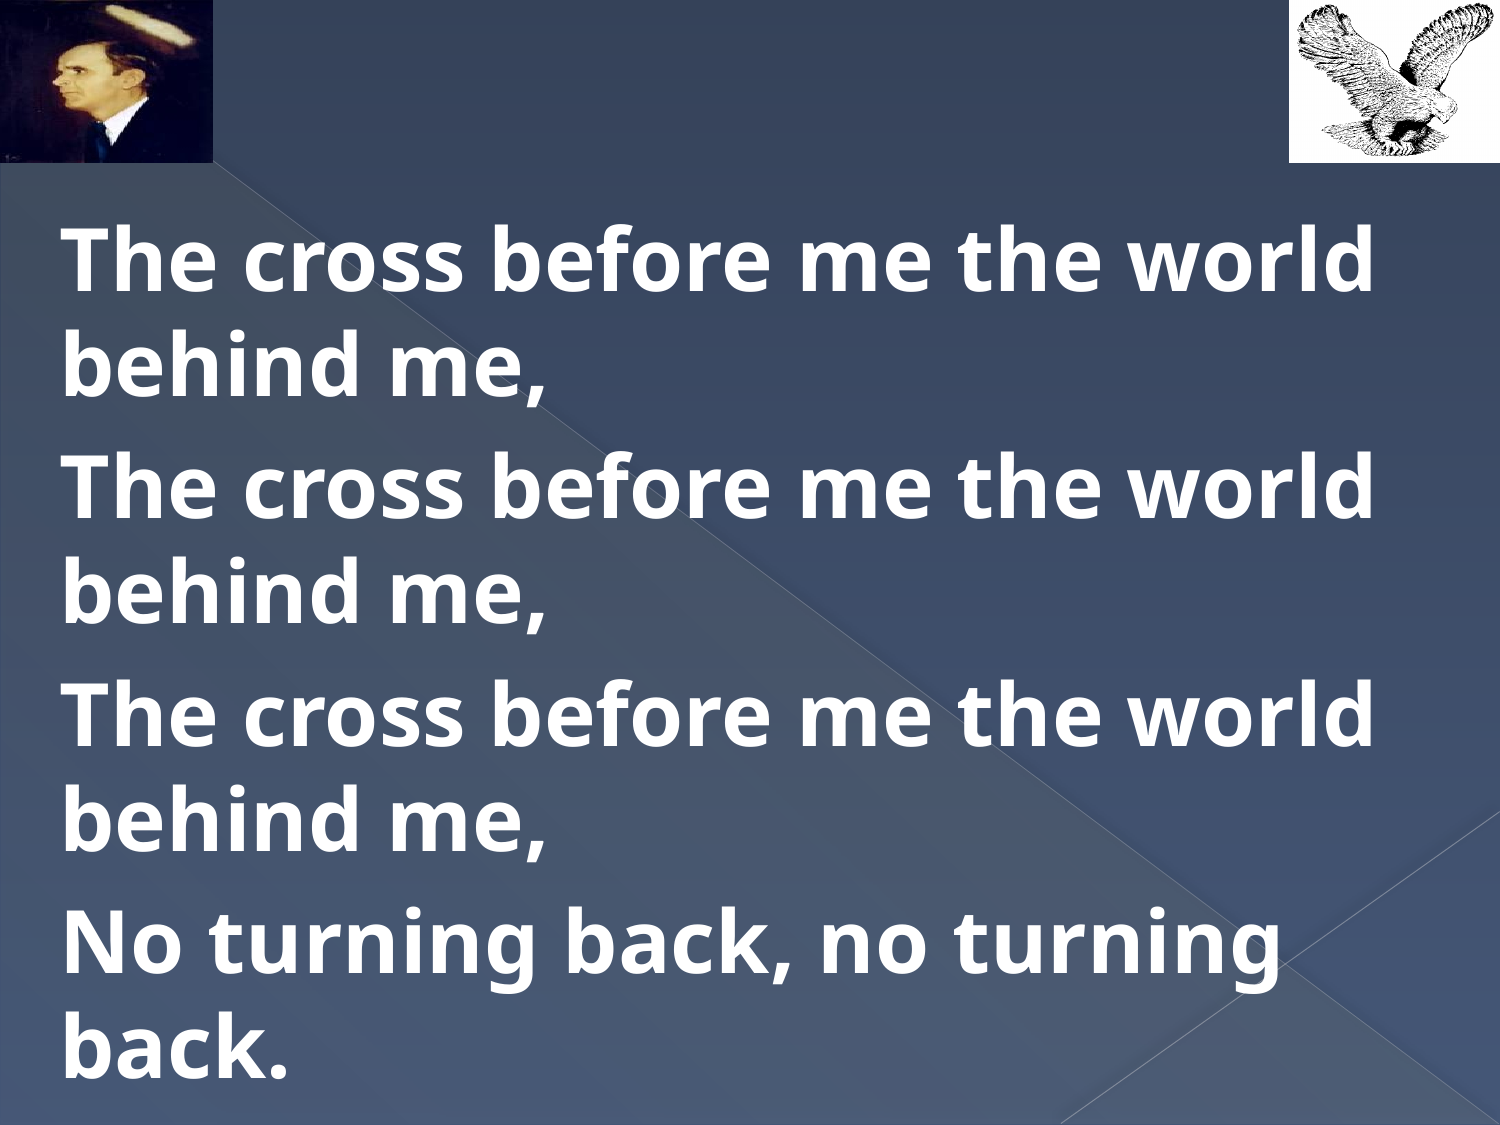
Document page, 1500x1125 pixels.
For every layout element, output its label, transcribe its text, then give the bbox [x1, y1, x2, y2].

list The cross before me the world behind me, The cross before me the world behind me, The cross before me the world behind me, No turning back, no turning back. [44, 196, 1395, 993]
picture [1288, 0, 1500, 163]
picture [0, 0, 213, 163]
